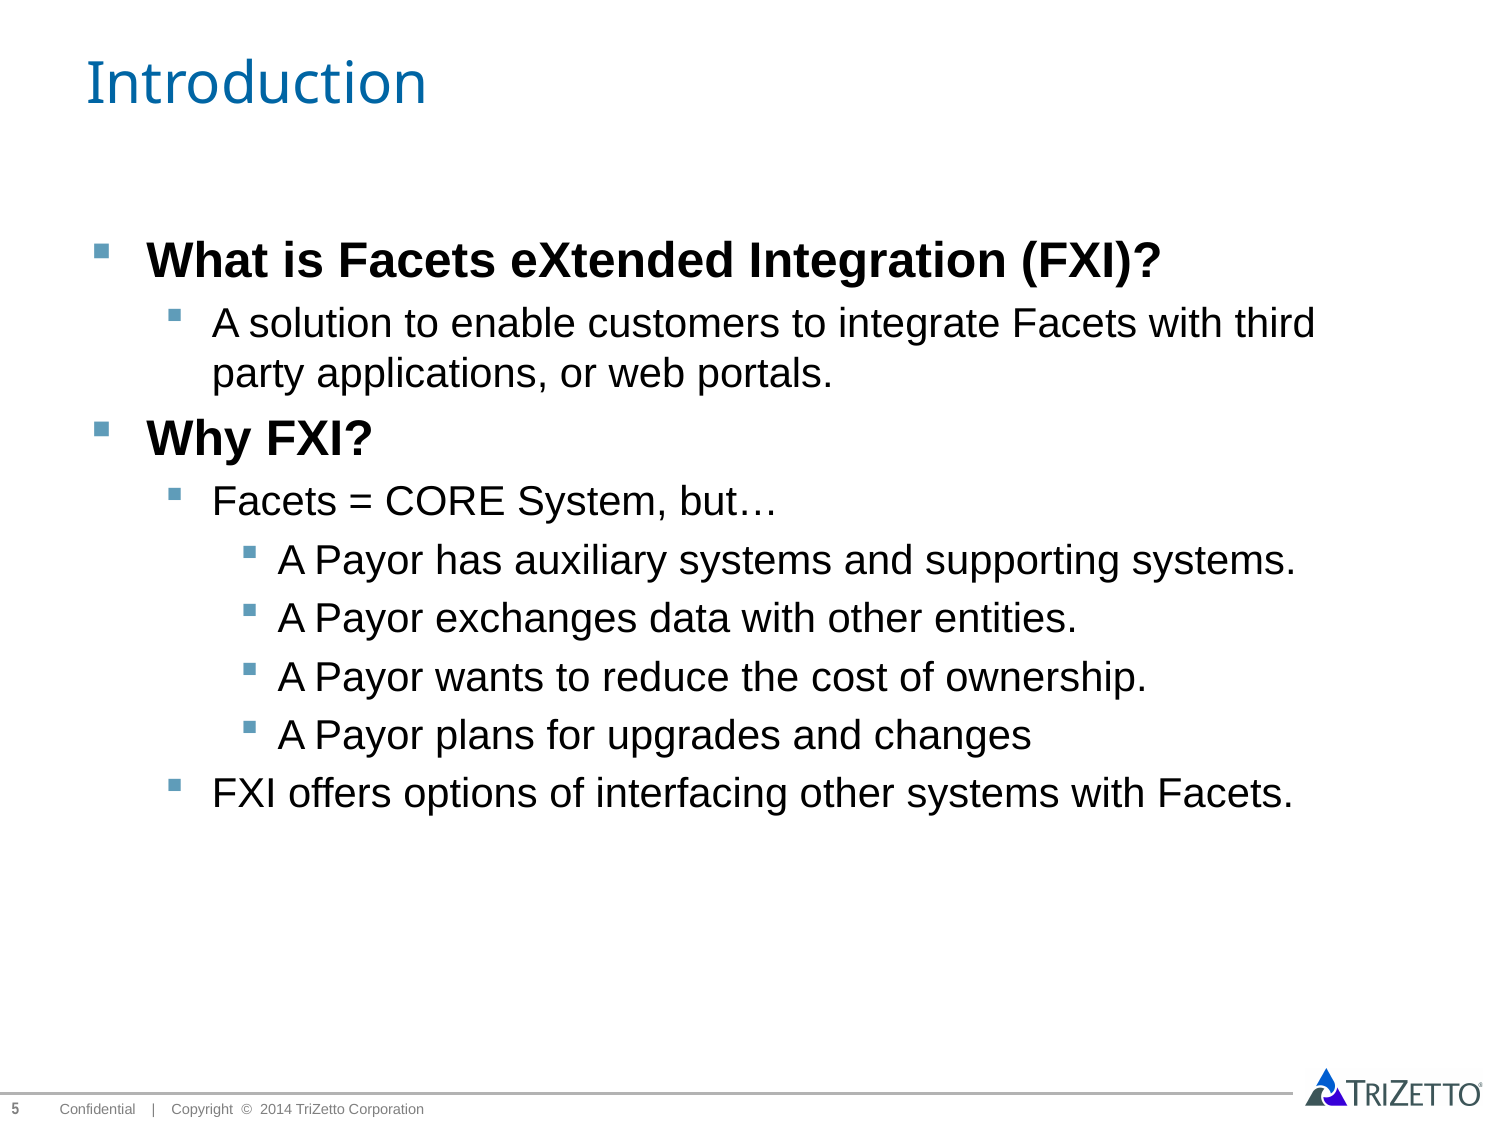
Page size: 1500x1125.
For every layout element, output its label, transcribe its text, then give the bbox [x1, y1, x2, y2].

picture [1305, 1068, 1483, 1106]
title Introduction [71, 44, 1430, 126]
list What is Facets eXtended Integration (FXI)? A solution to enable customers to integrate Facets with third party applications, or web portals. Why FXI? Facets = CORE System, but… A Payor has auxiliary systems and supporting systems. A Payor exchanges data with other entities. A Payor wants to reduce the cost of ownership. A Payor plans for upgrades and changes FXI offers options of interfacing other systems with Facets. [74, 219, 1426, 977]
